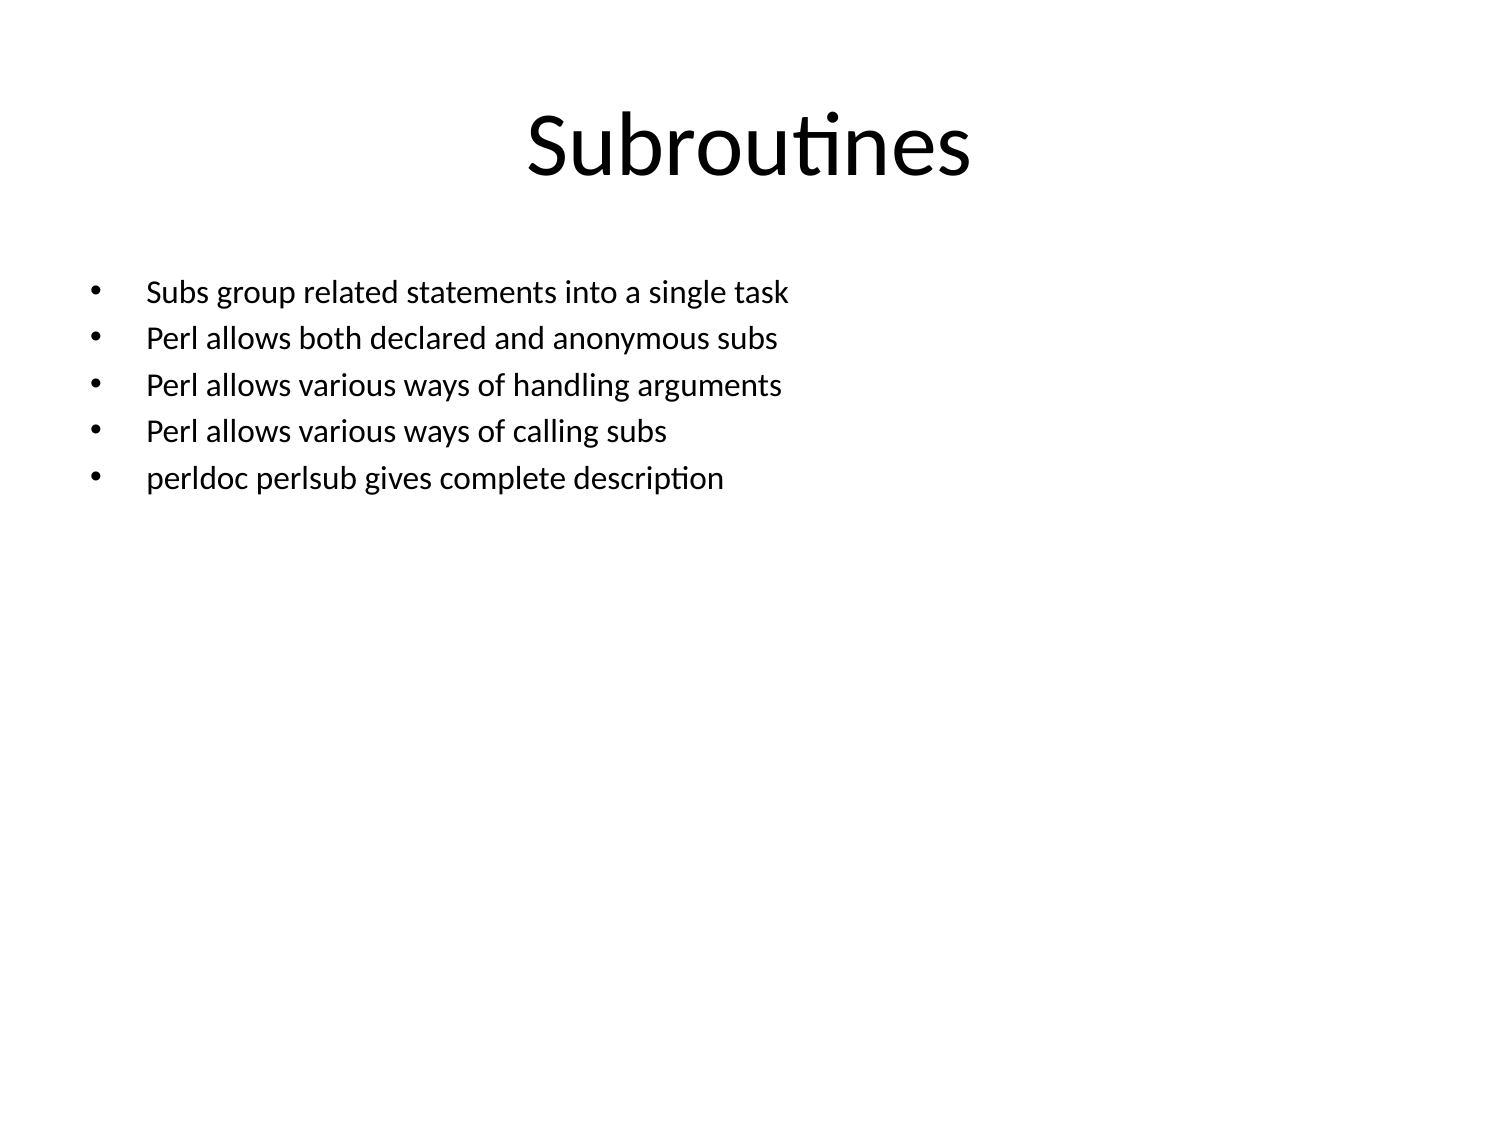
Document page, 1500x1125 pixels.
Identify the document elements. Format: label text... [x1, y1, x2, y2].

list Subs group related statements into a single task Perl allows both declared and anonymous subs Perl allows various ways of handling arguments Perl allows various ways of calling subs perldoc perlsub gives complete description [75, 262, 1425, 1005]
title Subroutines [75, 45, 1425, 233]
